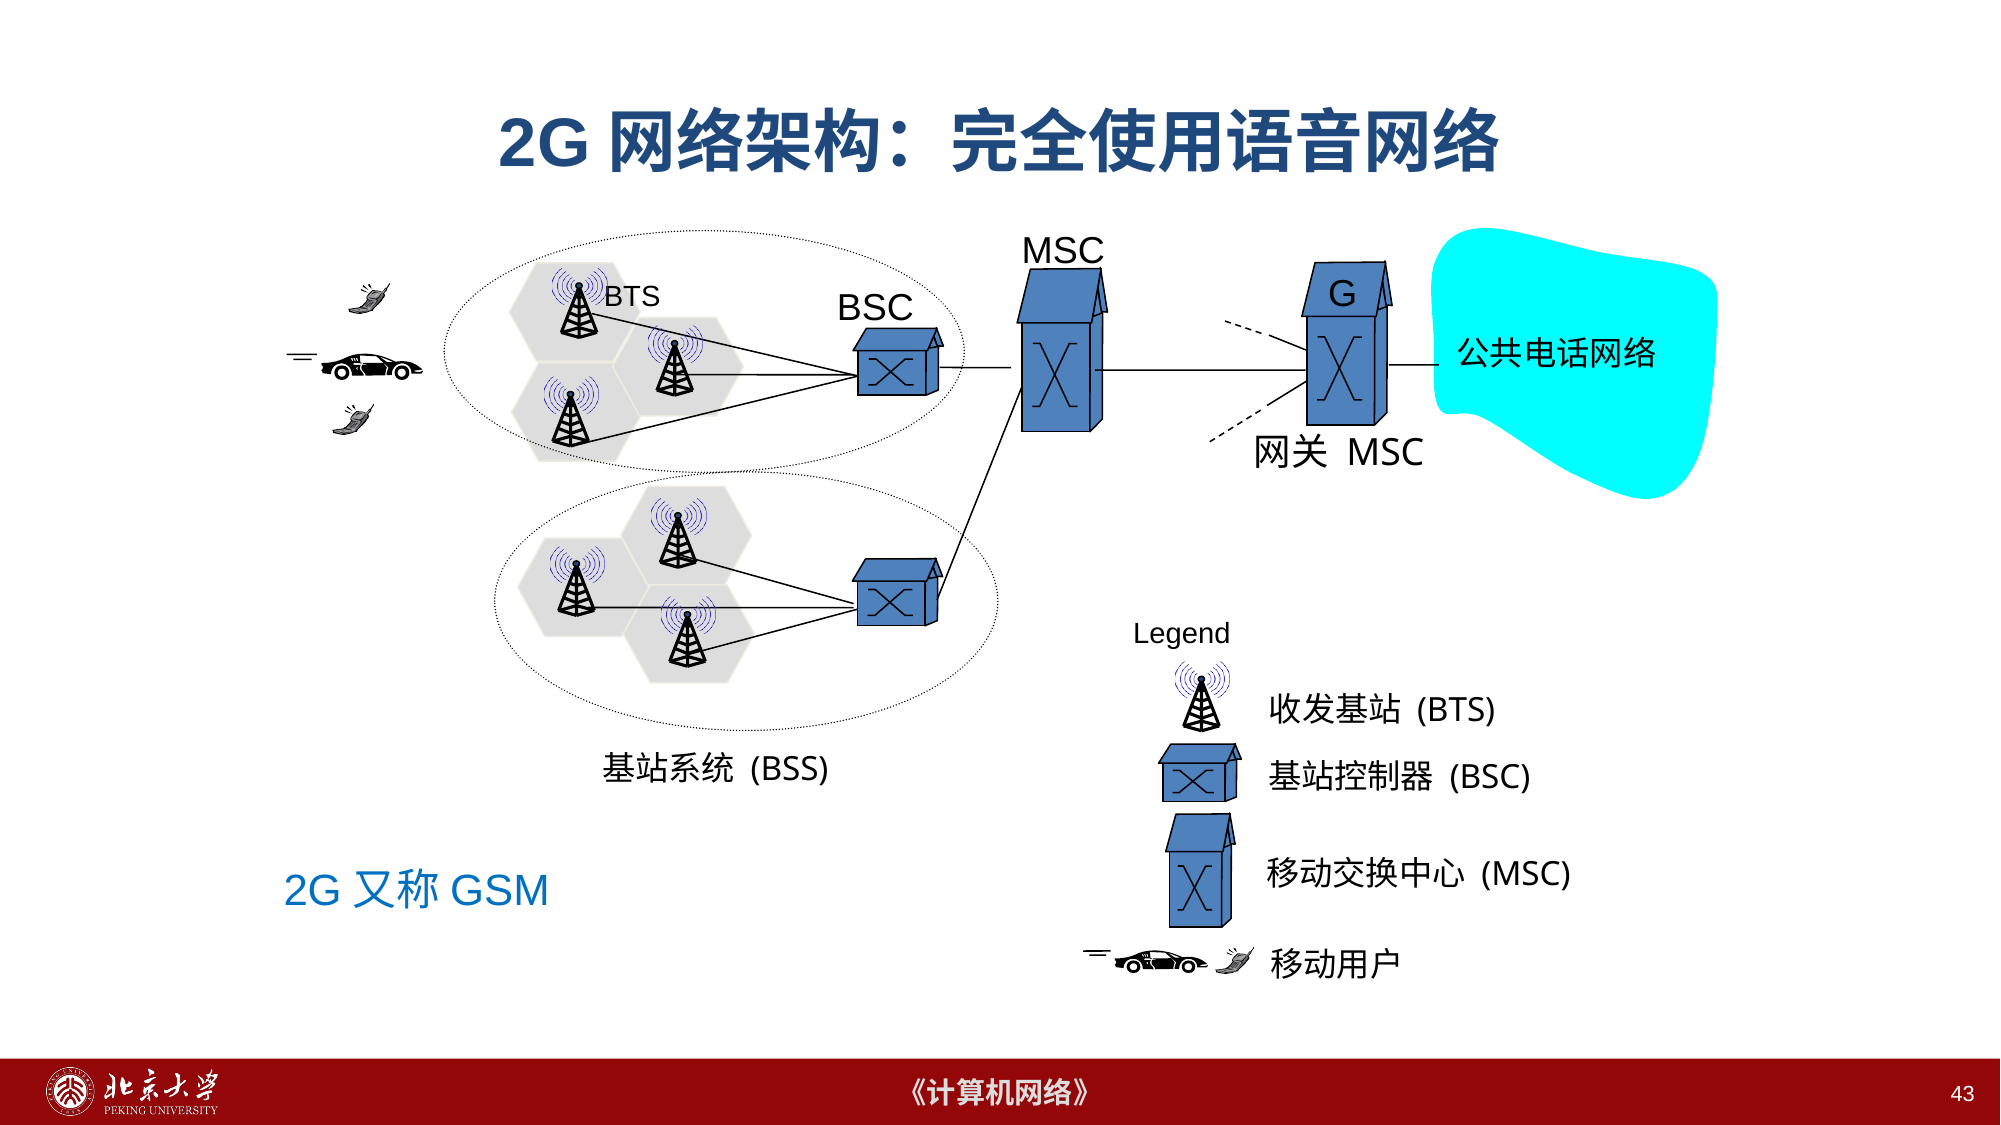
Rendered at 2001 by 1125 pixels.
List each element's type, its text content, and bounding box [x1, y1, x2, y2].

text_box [549, 545, 605, 616]
text_box [444, 230, 965, 473]
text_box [651, 497, 707, 568]
text_box 收发基站 (BTS) [1253, 680, 1511, 736]
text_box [852, 557, 943, 626]
text_box 基站系统 (BSS) [587, 739, 844, 794]
text_box BSC [908, 275, 929, 289]
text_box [660, 596, 717, 667]
text_box [494, 471, 998, 731]
title 2G网络架构：完全使用语音网络 [99, 45, 1900, 233]
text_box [648, 325, 704, 396]
text_box 公共电话网络 [1442, 324, 1672, 380]
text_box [1016, 267, 1108, 433]
slide_number 43 [1522, 1072, 1990, 1125]
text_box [1301, 260, 1393, 426]
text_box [1174, 661, 1230, 732]
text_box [852, 327, 944, 396]
text_box [527, 441, 594, 462]
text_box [552, 267, 608, 338]
text_box MSC [1006, 218, 1120, 279]
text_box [1158, 743, 1242, 802]
text_box 基站控制器 (BSC) [1253, 748, 1546, 803]
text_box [543, 376, 600, 447]
picture [348, 283, 391, 314]
text_box 移动交换中心 (MSC) [1251, 844, 1586, 899]
text_box Legend [1118, 606, 1246, 657]
text_box [1431, 227, 1718, 499]
text_box 2G又称GSM [268, 854, 679, 920]
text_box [1165, 812, 1236, 928]
text_box 移动用户 [1255, 935, 1419, 991]
picture [332, 404, 374, 436]
text_box 网关 MSC [1238, 429, 1464, 480]
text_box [286, 349, 424, 381]
picture [46, 1067, 218, 1116]
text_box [1082, 947, 1209, 974]
picture [1215, 947, 1254, 974]
